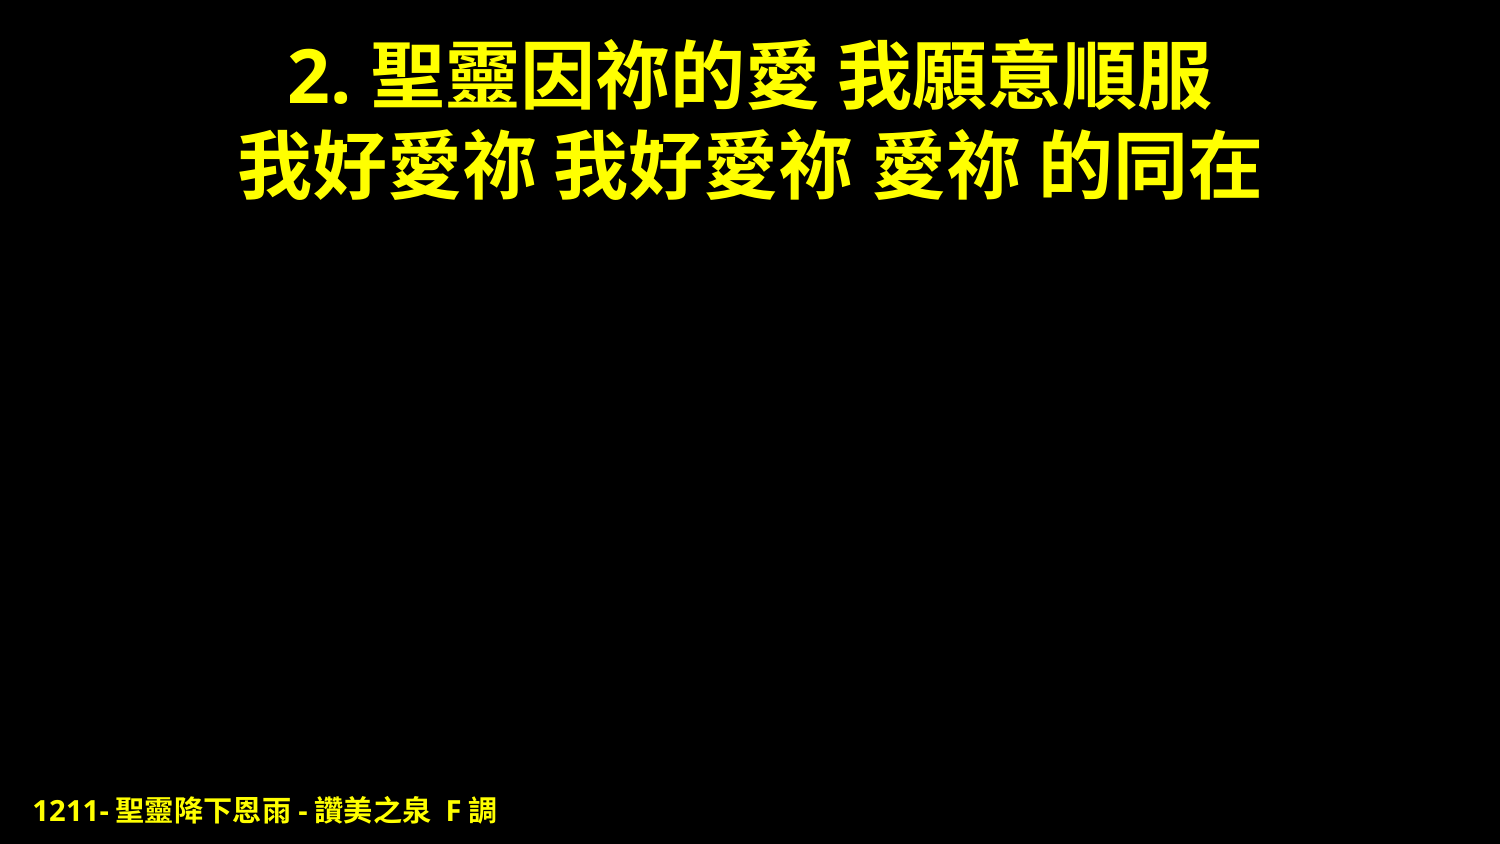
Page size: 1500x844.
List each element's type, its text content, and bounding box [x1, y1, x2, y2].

text_box 1211-聖靈降下恩雨-讚美之泉 F調 [17, 784, 774, 835]
title 2.聖靈因祢的愛 我願意順服 我好愛祢 我好愛祢 愛祢 的同在 [0, 0, 1500, 237]
